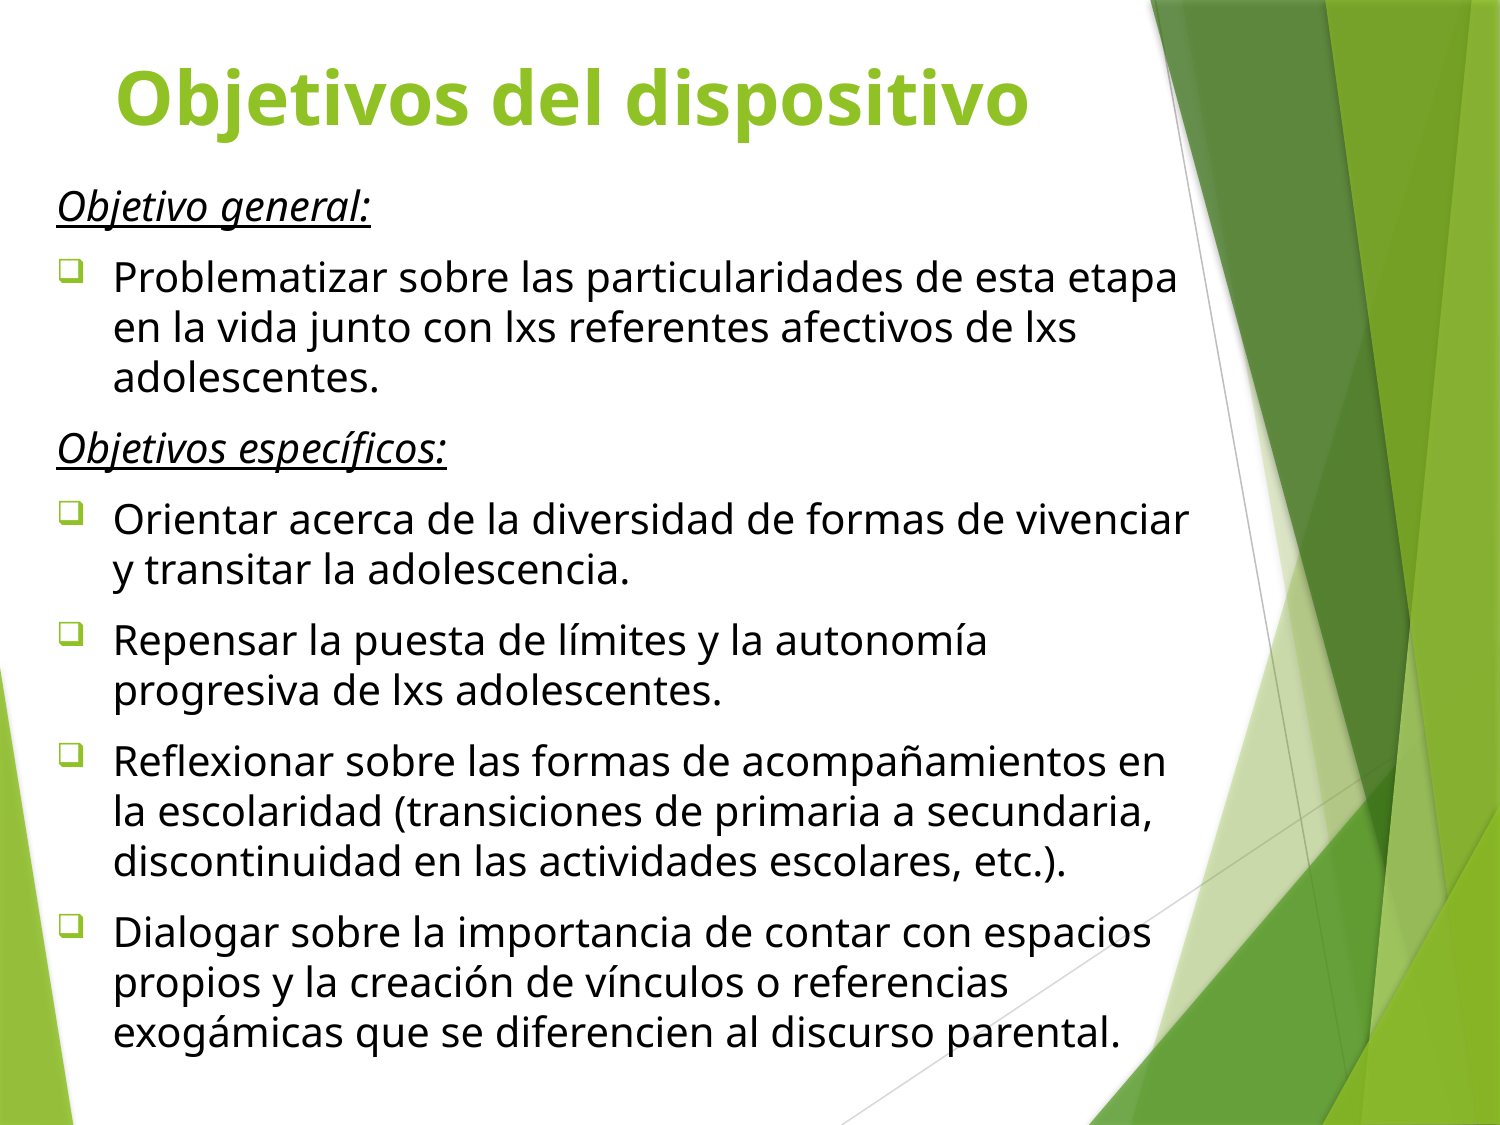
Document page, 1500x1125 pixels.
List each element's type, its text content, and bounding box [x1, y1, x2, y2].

list Objetivo general: Problematizar sobre las particularidades de esta etapa en la vida junto con lxs referentes afectivos de lxs adolescentes. Objetivos específicos: Orientar acerca de la diversidad de formas de vivenciar y transitar la adolescencia. Repensar la puesta de límites y la autonomía progresiva de lxs adolescentes. Reflexionar sobre las formas de acompañamientos en la escolaridad (transiciones de primaria a secundaria, discontinuidad en las actividades escolares, etc.). Dialogar sobre la importancia de contar con espacios propios y la creación de vínculos o referencias exogámicas que se diferencien al discurso parental. [41, 172, 1223, 953]
title Objetivos del dispositivo [99, 42, 1142, 172]
